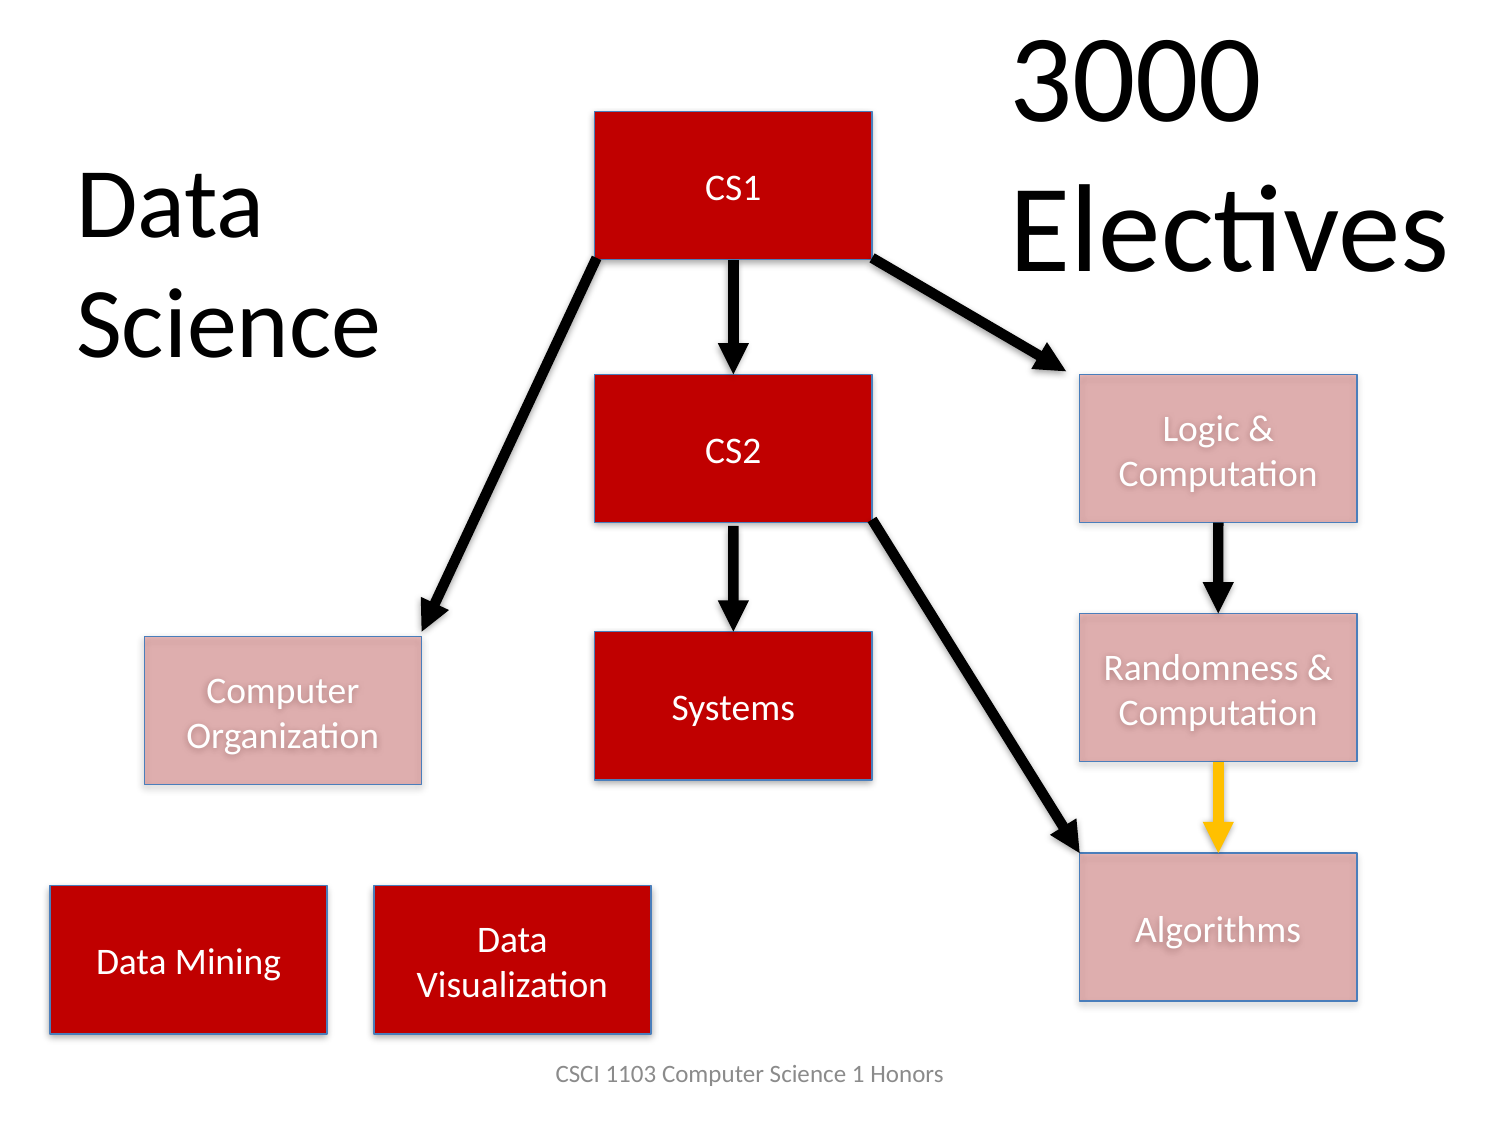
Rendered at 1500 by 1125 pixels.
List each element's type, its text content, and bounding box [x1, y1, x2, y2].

text_box 3000 Electives [994, 0, 1490, 304]
text_box Data Science [61, 130, 457, 386]
text_box Algorithms [1079, 852, 1358, 1002]
text_box CS1 [594, 111, 873, 260]
text_box Randomness & Computation [1083, 613, 1358, 762]
text_box Logic & Computation [1079, 374, 1358, 523]
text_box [871, 257, 1067, 372]
text_box Data Mining [49, 885, 328, 1035]
footer CSCI 1103 Computer Science 1 Honors [512, 1042, 988, 1103]
text_box Systems [594, 631, 866, 781]
text_box Data Visualization [373, 885, 652, 1035]
text_box Computer Organization [144, 636, 422, 785]
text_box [871, 519, 1080, 854]
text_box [421, 257, 597, 632]
text_box CS2 [602, 374, 873, 523]
